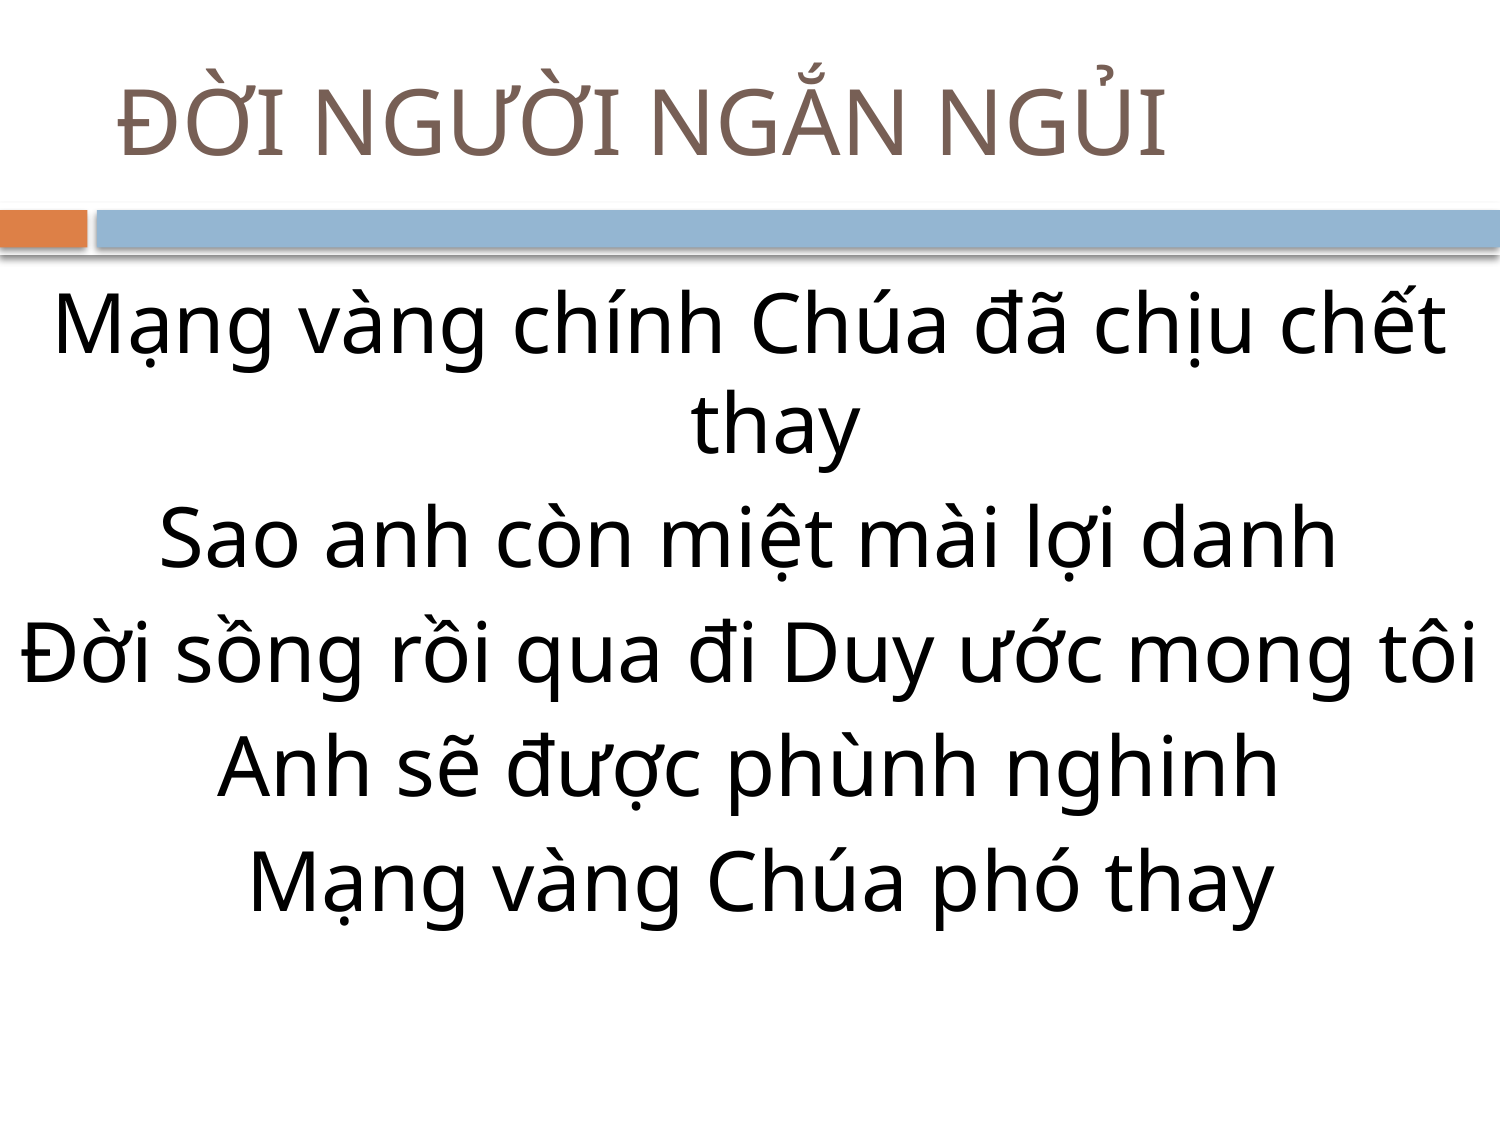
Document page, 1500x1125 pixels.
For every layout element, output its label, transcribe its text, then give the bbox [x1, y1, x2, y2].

title ĐỜI NGƯỜI NGẮN NGỦI [100, 37, 1438, 200]
list Mạng vàng chính Chúa đã chịu chết thay Sao anh còn miệt mài lợi danh Đời sồng rồi qua đi Duy ước mong tôi Anh sẽ được phùnh nghinh Mạng vàng Chúa phó thay [0, 262, 1500, 1125]
